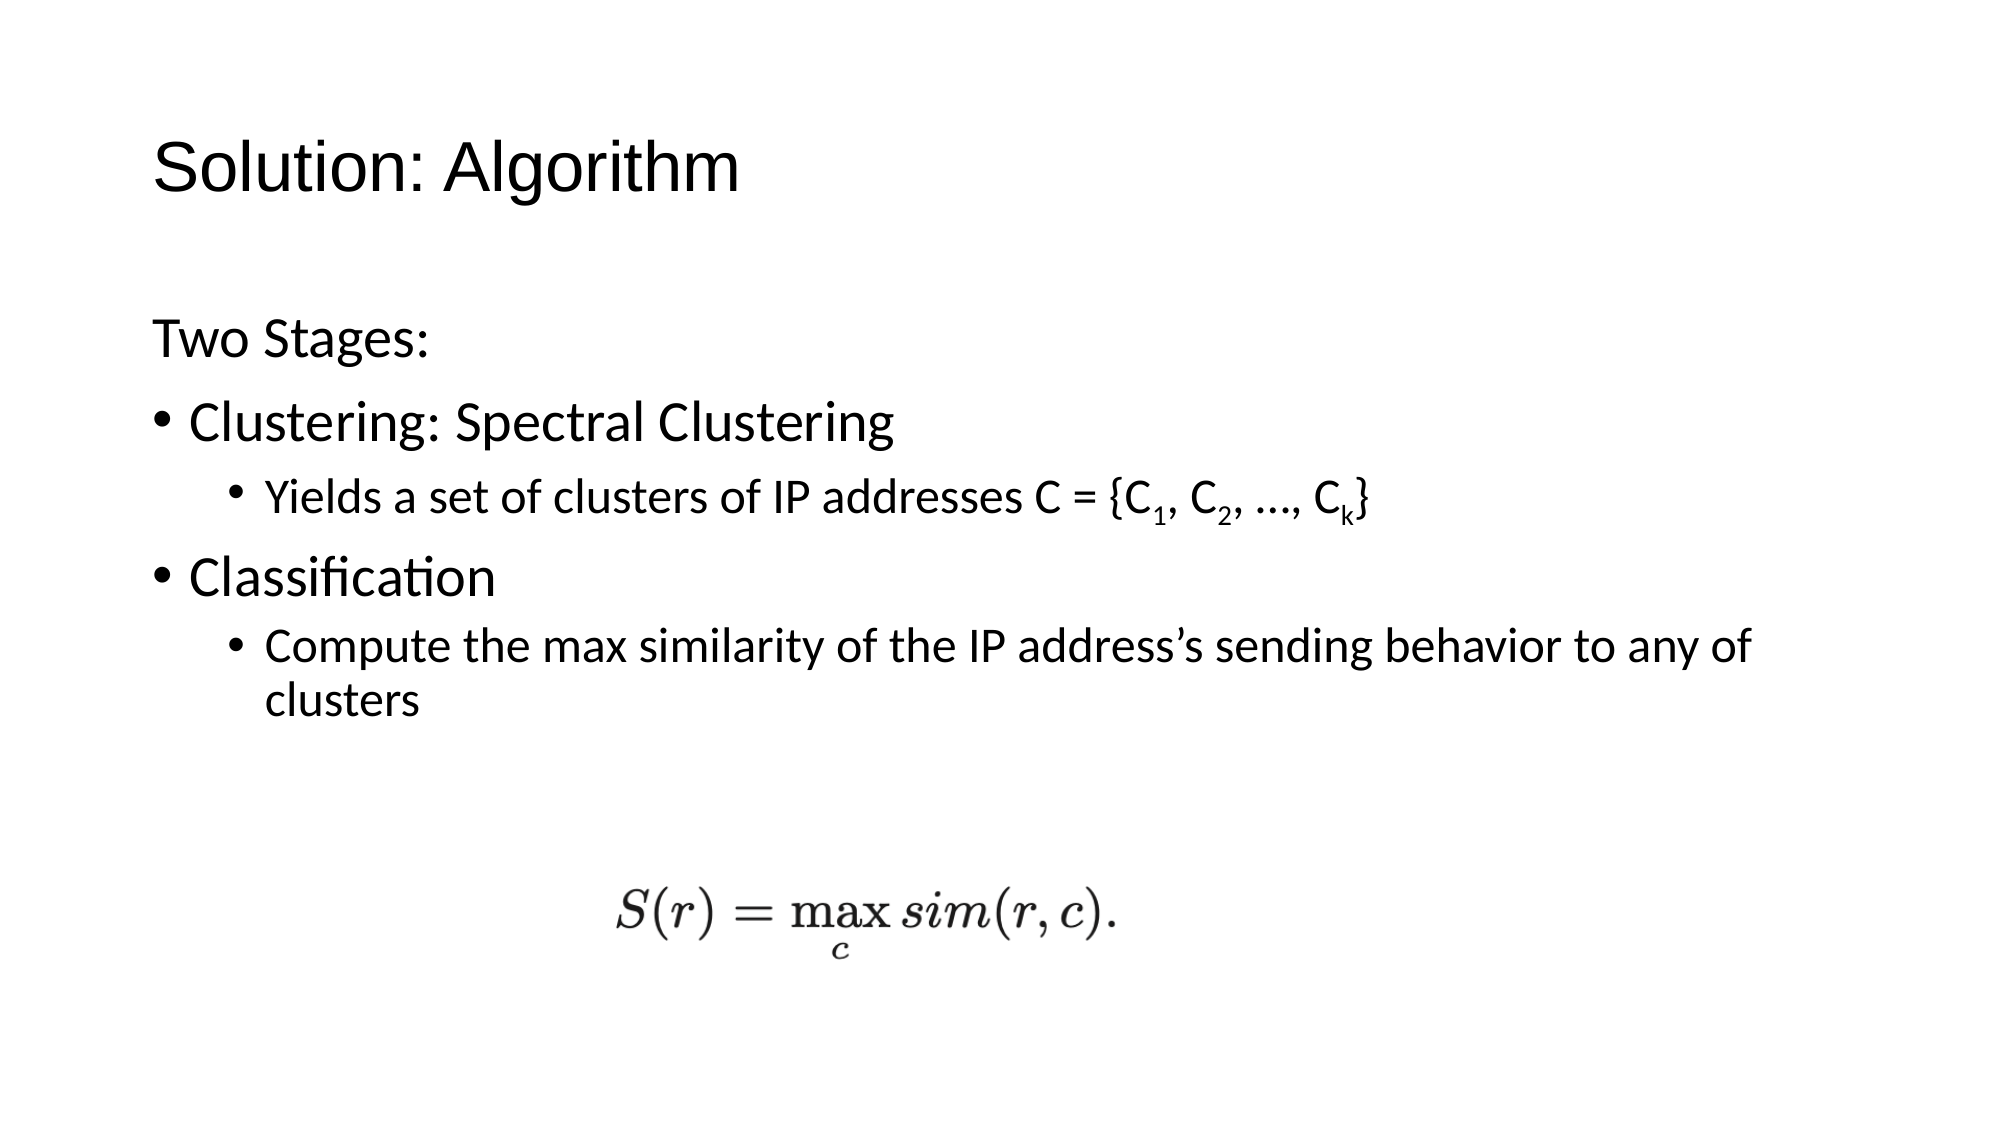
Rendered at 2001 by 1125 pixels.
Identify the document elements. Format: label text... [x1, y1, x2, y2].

list Two Stages: Clustering: Spectral Clustering Yields a set of clusters of IP addresses C = {C1, C2, …, Ck} Classification Compute the max similarity of the IP address’s sending behavior to any of clusters [137, 299, 1863, 1014]
title Solution: Algorithm [137, 59, 1863, 278]
picture [567, 845, 1172, 984]
